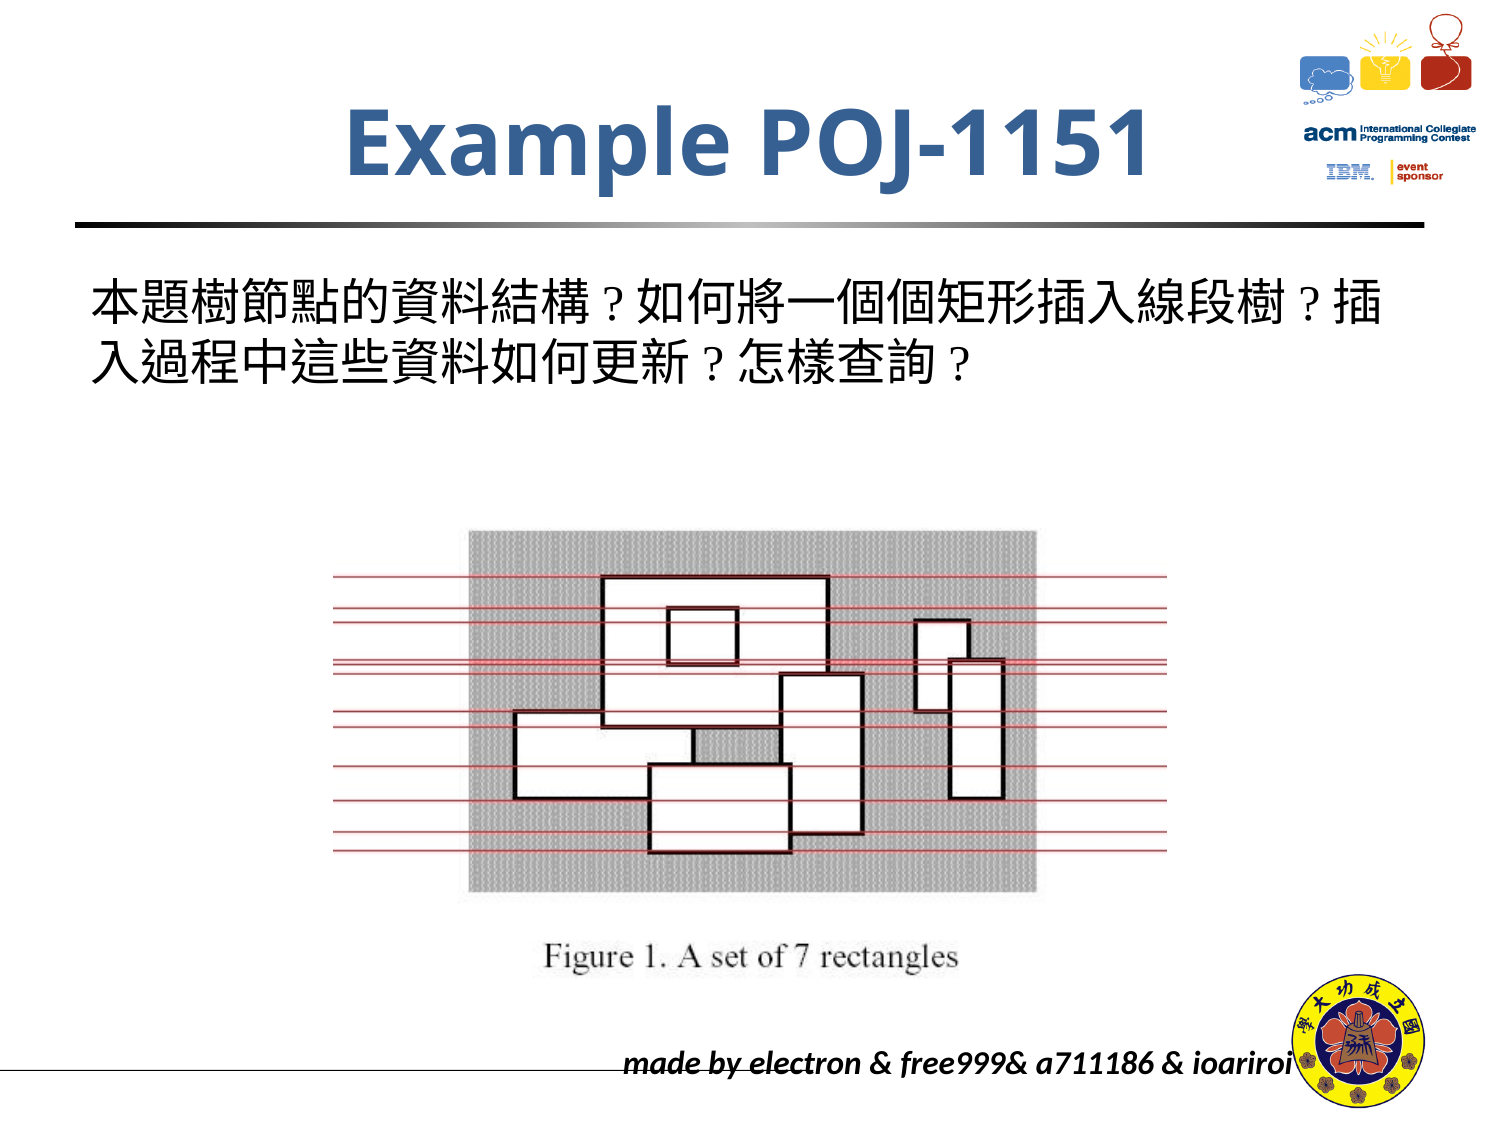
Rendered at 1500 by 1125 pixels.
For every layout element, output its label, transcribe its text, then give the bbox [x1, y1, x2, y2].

title Example POJ-1151 [75, 45, 1425, 233]
list 本題樹節點的資料結構?如何將一個個矩形插入線段樹?插入過程中這些資料如何更新?怎樣查詢? [75, 262, 1425, 1005]
picture [333, 502, 1167, 1006]
picture [1292, 12, 1480, 188]
picture [1282, 970, 1431, 1114]
